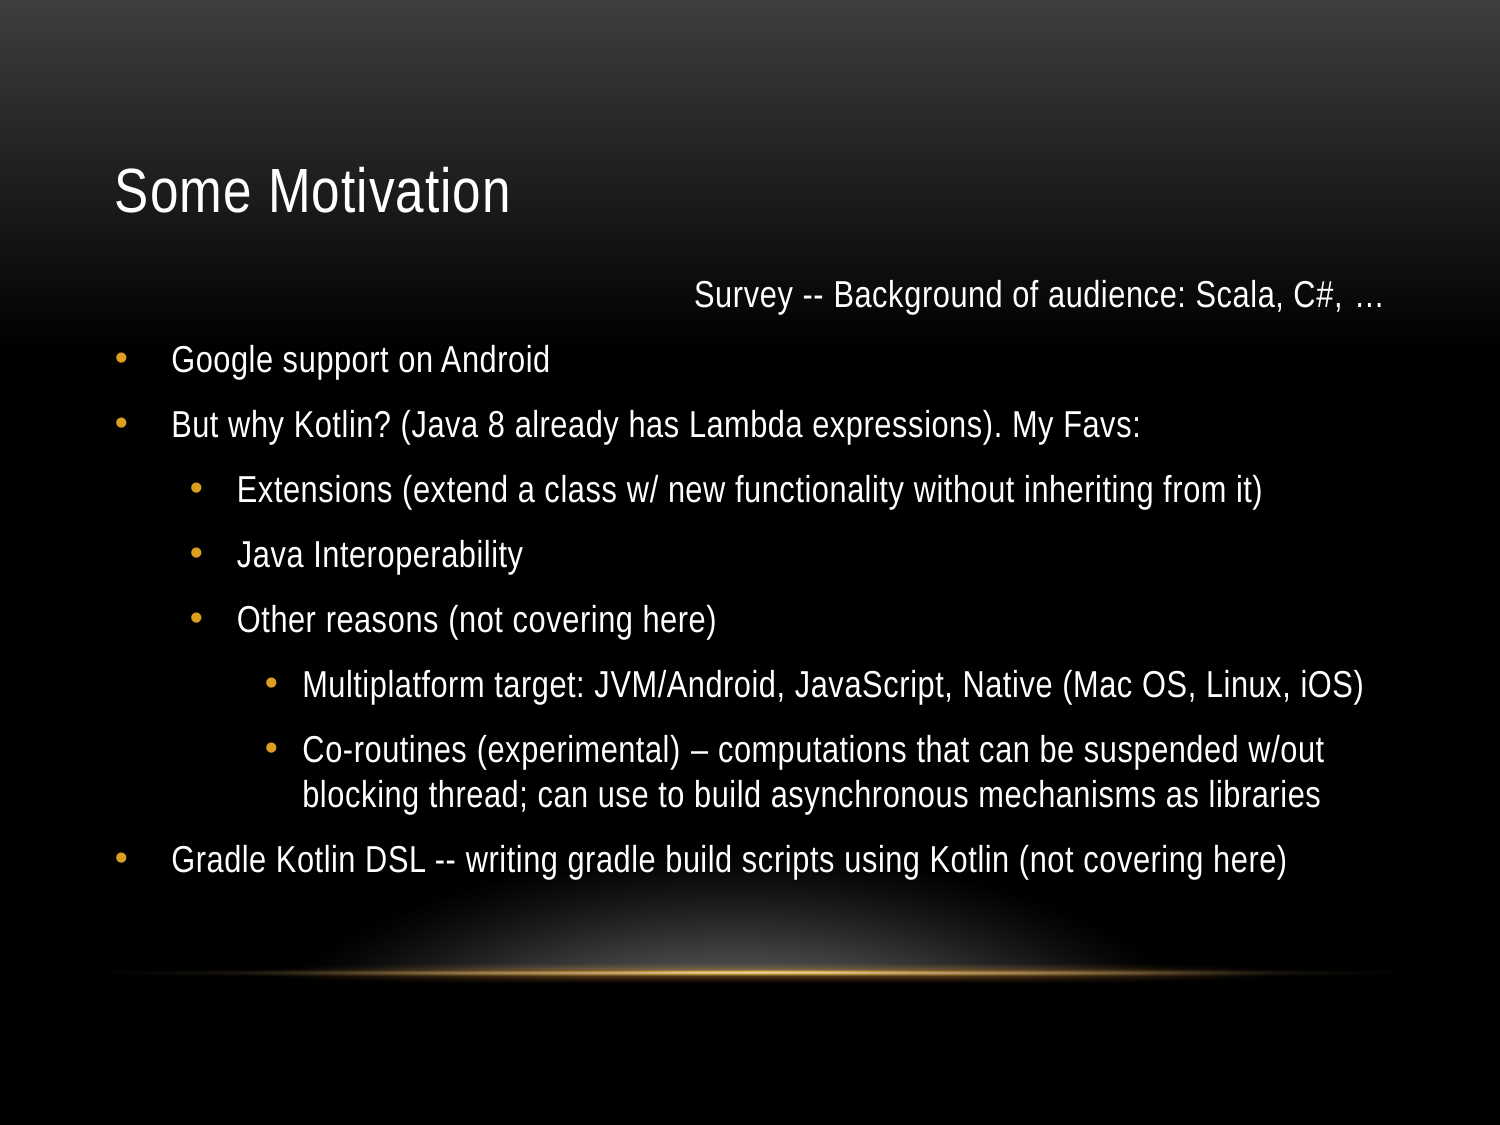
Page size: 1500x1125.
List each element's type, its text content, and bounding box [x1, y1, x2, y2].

picture [0, 0, 1500, 1125]
list Survey -- Background of audience: Scala, C#, … Google support on Android But why Kotlin? (Java 8 already has Lambda expressions). My Favs: Extensions (extend a class w/ new functionality without inheriting from it) Java Interoperability Other reasons (not covering here) Multiplatform target: JVM/Android, JavaScript, Native (Mac OS, Linux, iOS) Co-routines (experimental) – computations that can be suspended w/out blocking thread; can use to build asynchronous mechanisms as libraries Gradle Kotlin DSL -- writing gradle build scripts using Kotlin (not covering here) [99, 262, 1400, 973]
title Some Motivation [99, 45, 1400, 233]
